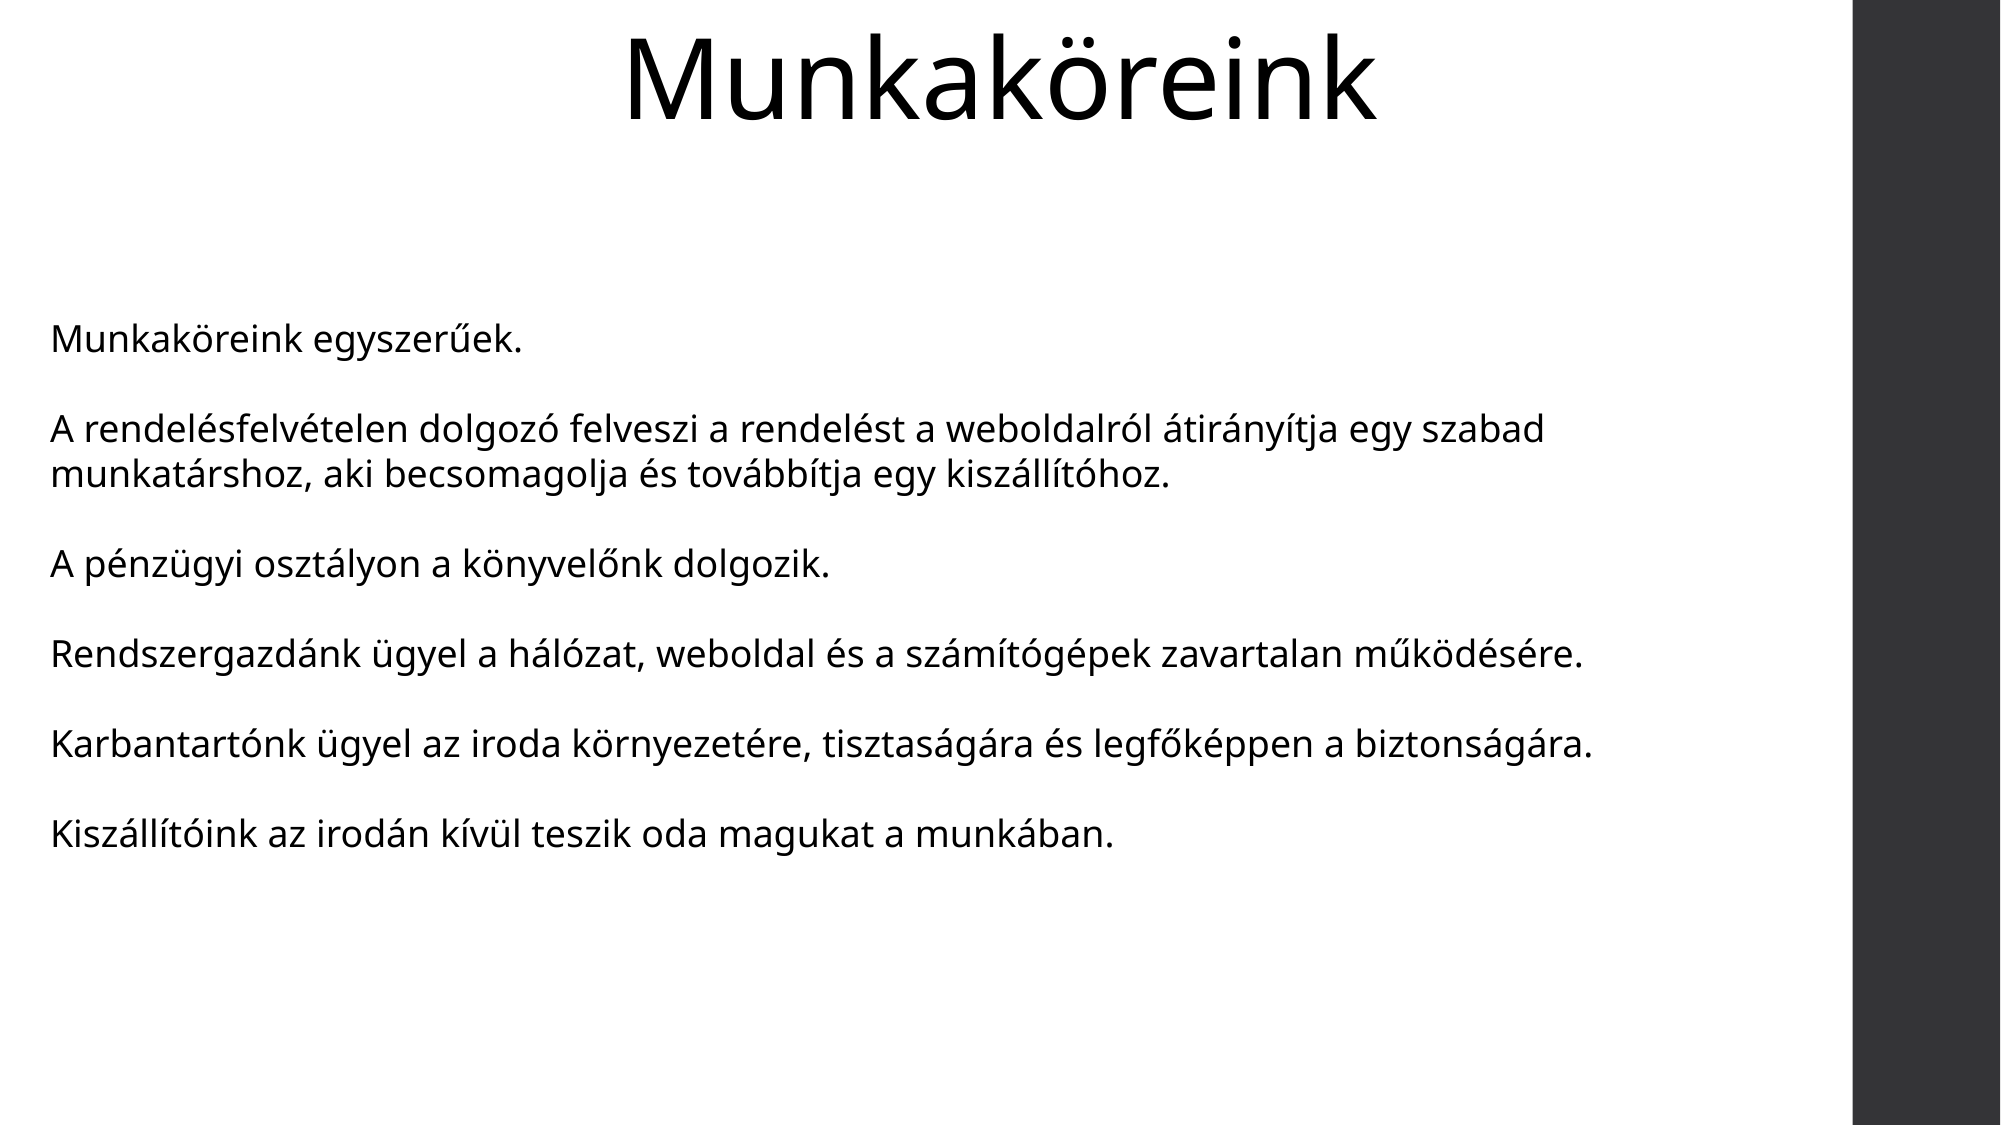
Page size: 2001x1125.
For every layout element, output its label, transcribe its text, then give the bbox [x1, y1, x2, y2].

text_box Munkaköreink egyszerűek. A rendelésfelvételen dolgozó felveszi a rendelést a weboldalról átirányítja egy szabad munkatárshoz, aki becsomagolja és továbbítja egy kiszállítóhoz. A pénzügyi osztályon a könyvelőnk dolgozik. Rendszergazdánk ügyel a hálózat, weboldal és a számítógépek zavartalan működésére. Karbantartónk ügyel az iroda környezetére, tisztaságára és legfőképpen a biztonságára. Kiszállítóink az irodán kívül teszik oda magukat a munkában. [35, 307, 1686, 863]
text_box Munkaköreink [594, 0, 1406, 150]
